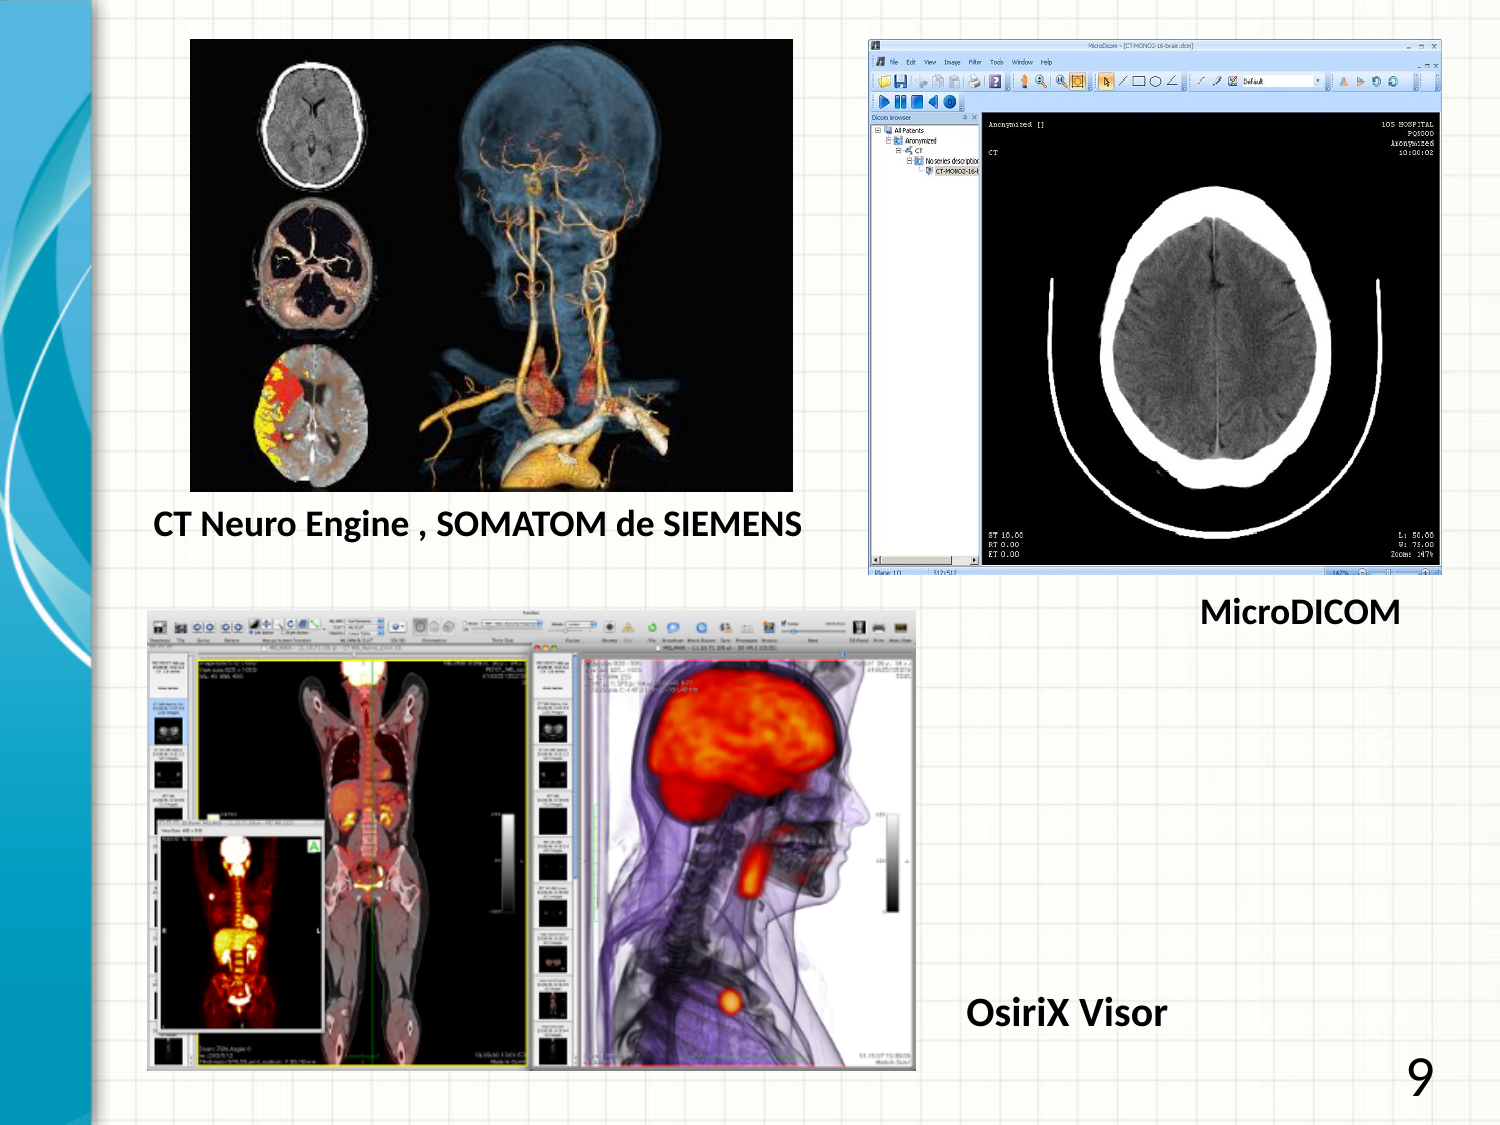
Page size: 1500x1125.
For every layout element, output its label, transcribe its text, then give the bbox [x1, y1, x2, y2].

text_box MicroDICOM [1185, 583, 1417, 640]
text_box OsiriX Visor [951, 977, 1184, 1042]
picture [0, 0, 1500, 1125]
slide_number 9 [1100, 1042, 1450, 1103]
text_box CT Neuro Engine , SOMATOM de SIEMENS [138, 491, 819, 552]
